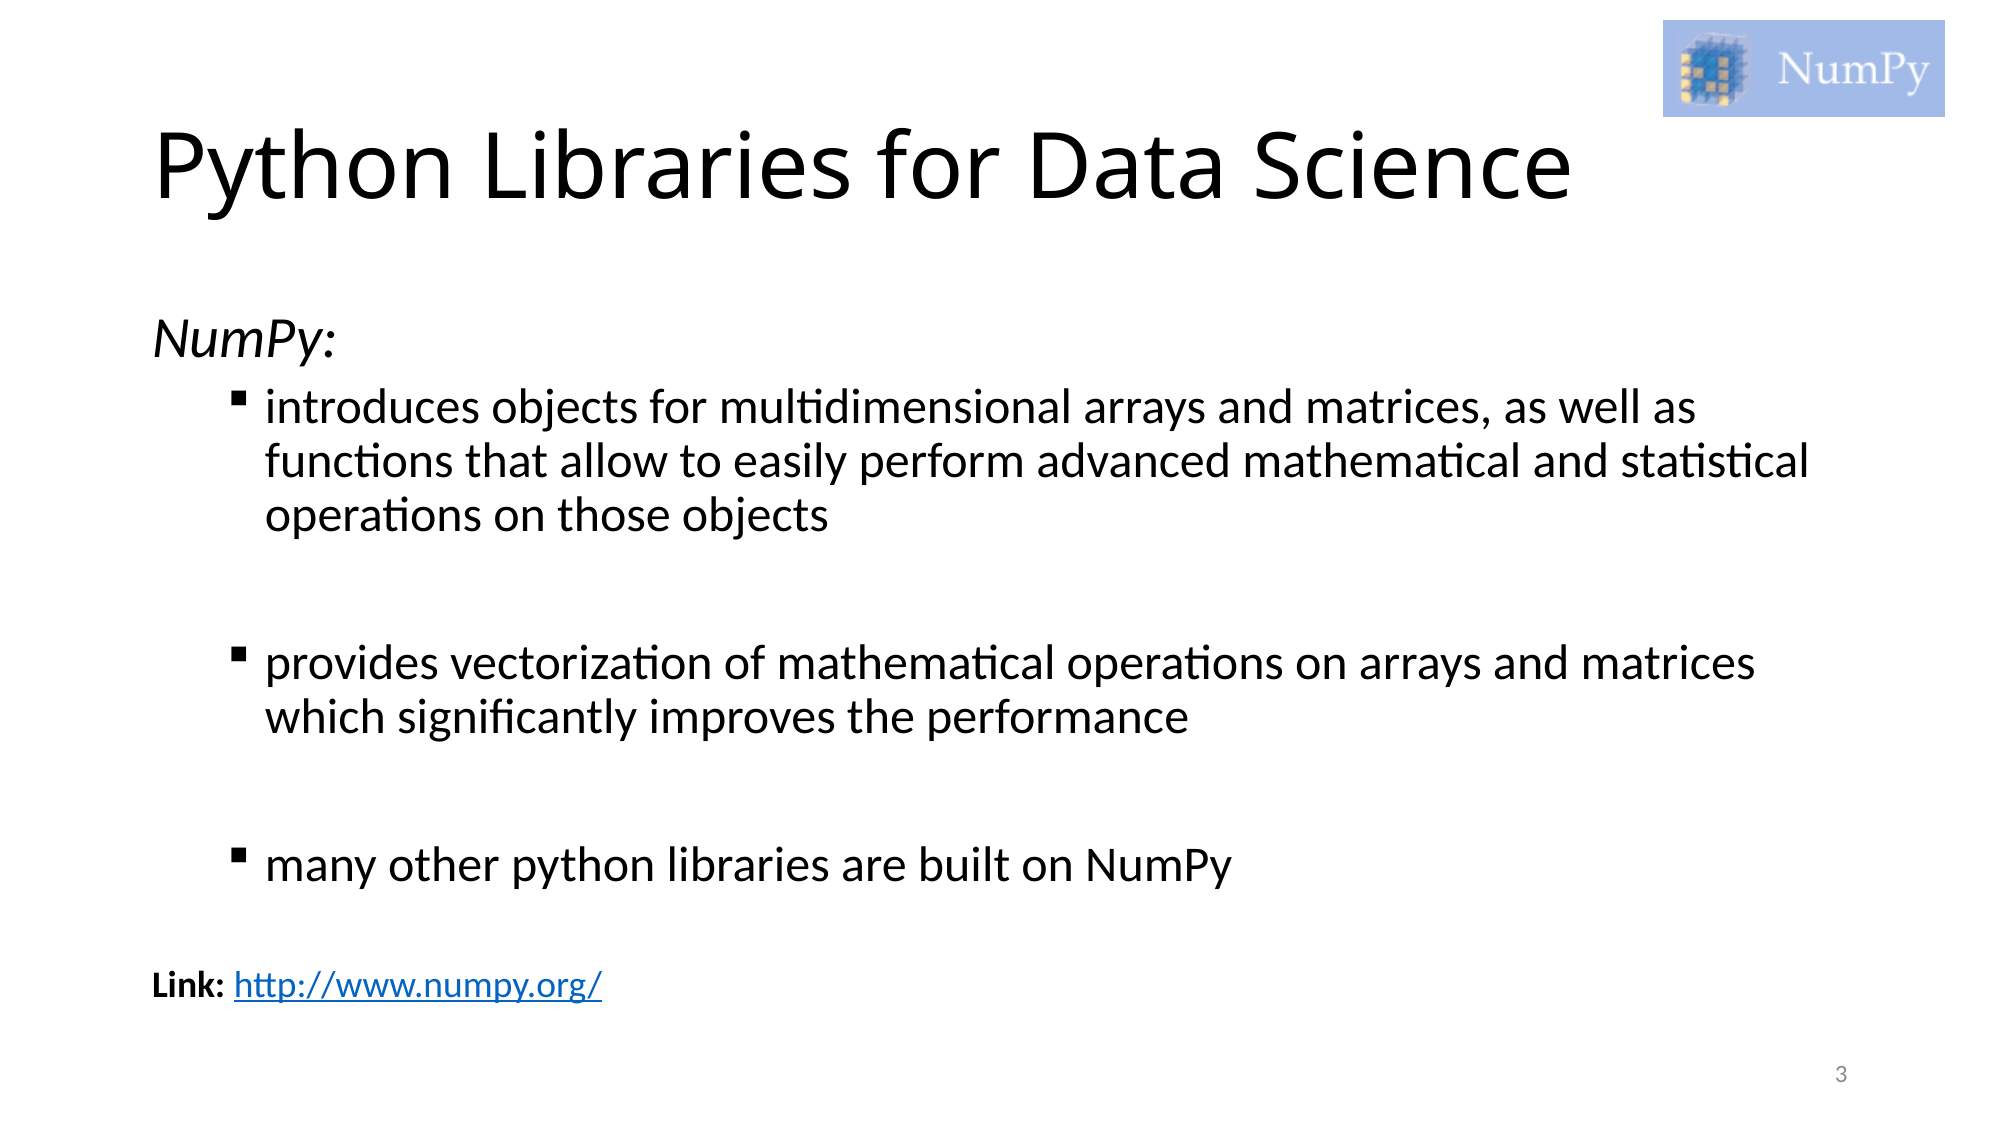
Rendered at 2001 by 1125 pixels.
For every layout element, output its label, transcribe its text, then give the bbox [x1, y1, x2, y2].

text_box Link: http://www.numpy.org/ [137, 952, 869, 1013]
slide_number 3 [1412, 1042, 1863, 1103]
title Python Libraries for Data Science [137, 59, 1863, 278]
picture [1663, 20, 1945, 117]
list NumPy: introduces objects for multidimensional arrays and matrices, as well as functions that allow to easily perform advanced mathematical and statistical operations on those objects provides vectorization of mathematical operations on arrays and matrices which significantly improves the performance many other python libraries are built on NumPy [137, 299, 1863, 1014]
